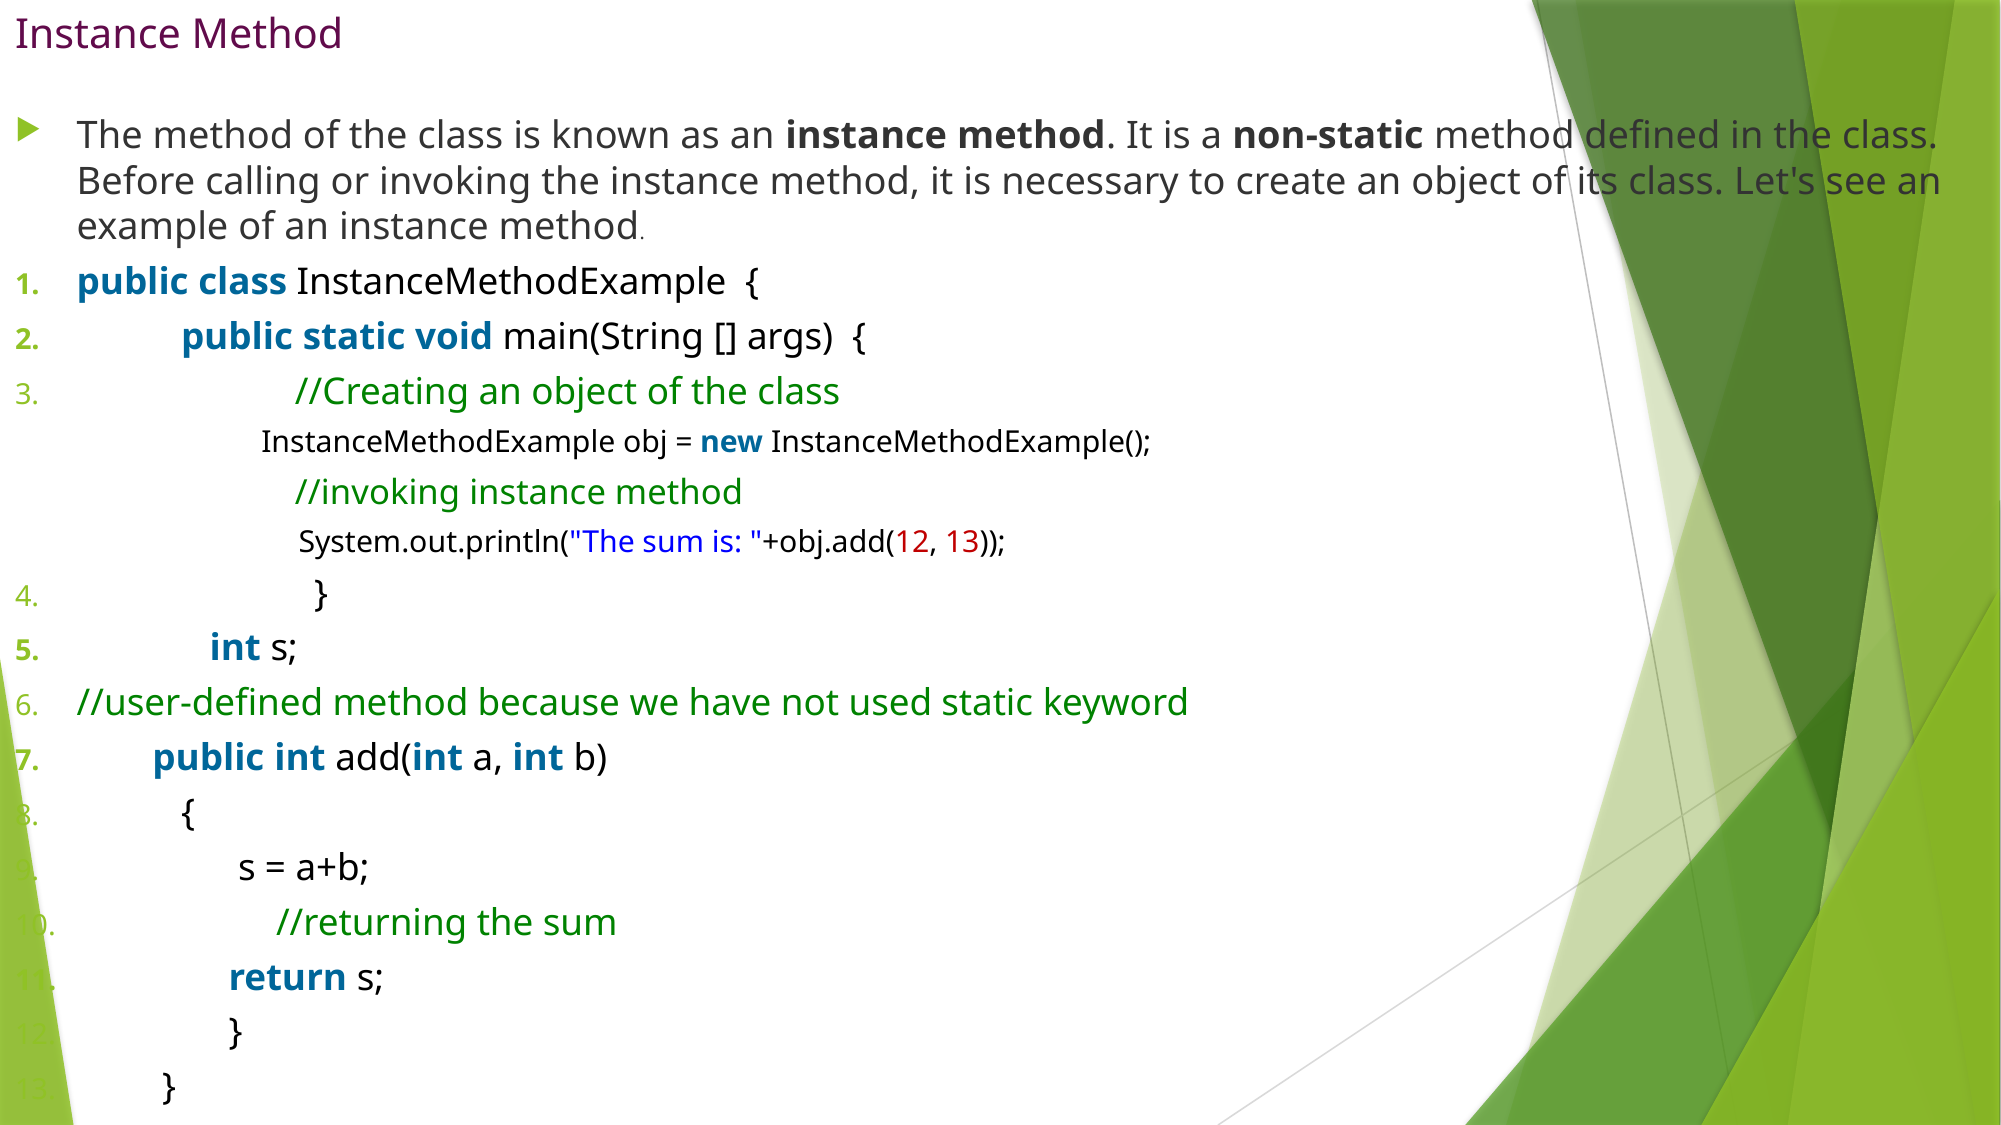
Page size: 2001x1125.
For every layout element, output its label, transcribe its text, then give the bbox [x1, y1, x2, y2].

title Instance Method [0, 0, 1522, 103]
list The method of the class is known as an instance method. It is a non-static method defined in the class. Before calling or invoking the instance method, it is necessary to create an object of its class. Let's see an example of an instance method. public class InstanceMethodExample { public static void main(String [] args) { //Creating an object of the class InstanceMethodExample obj = new InstanceMethodExample(); //invoking instance method System.out.println("The sum is: "+obj.add(12, 13)); } int s; //user-defined method because we have not used static keyword public int add(int a, int b) { s = a+b; //returning the sum return s; } } [0, 103, 2000, 1125]
